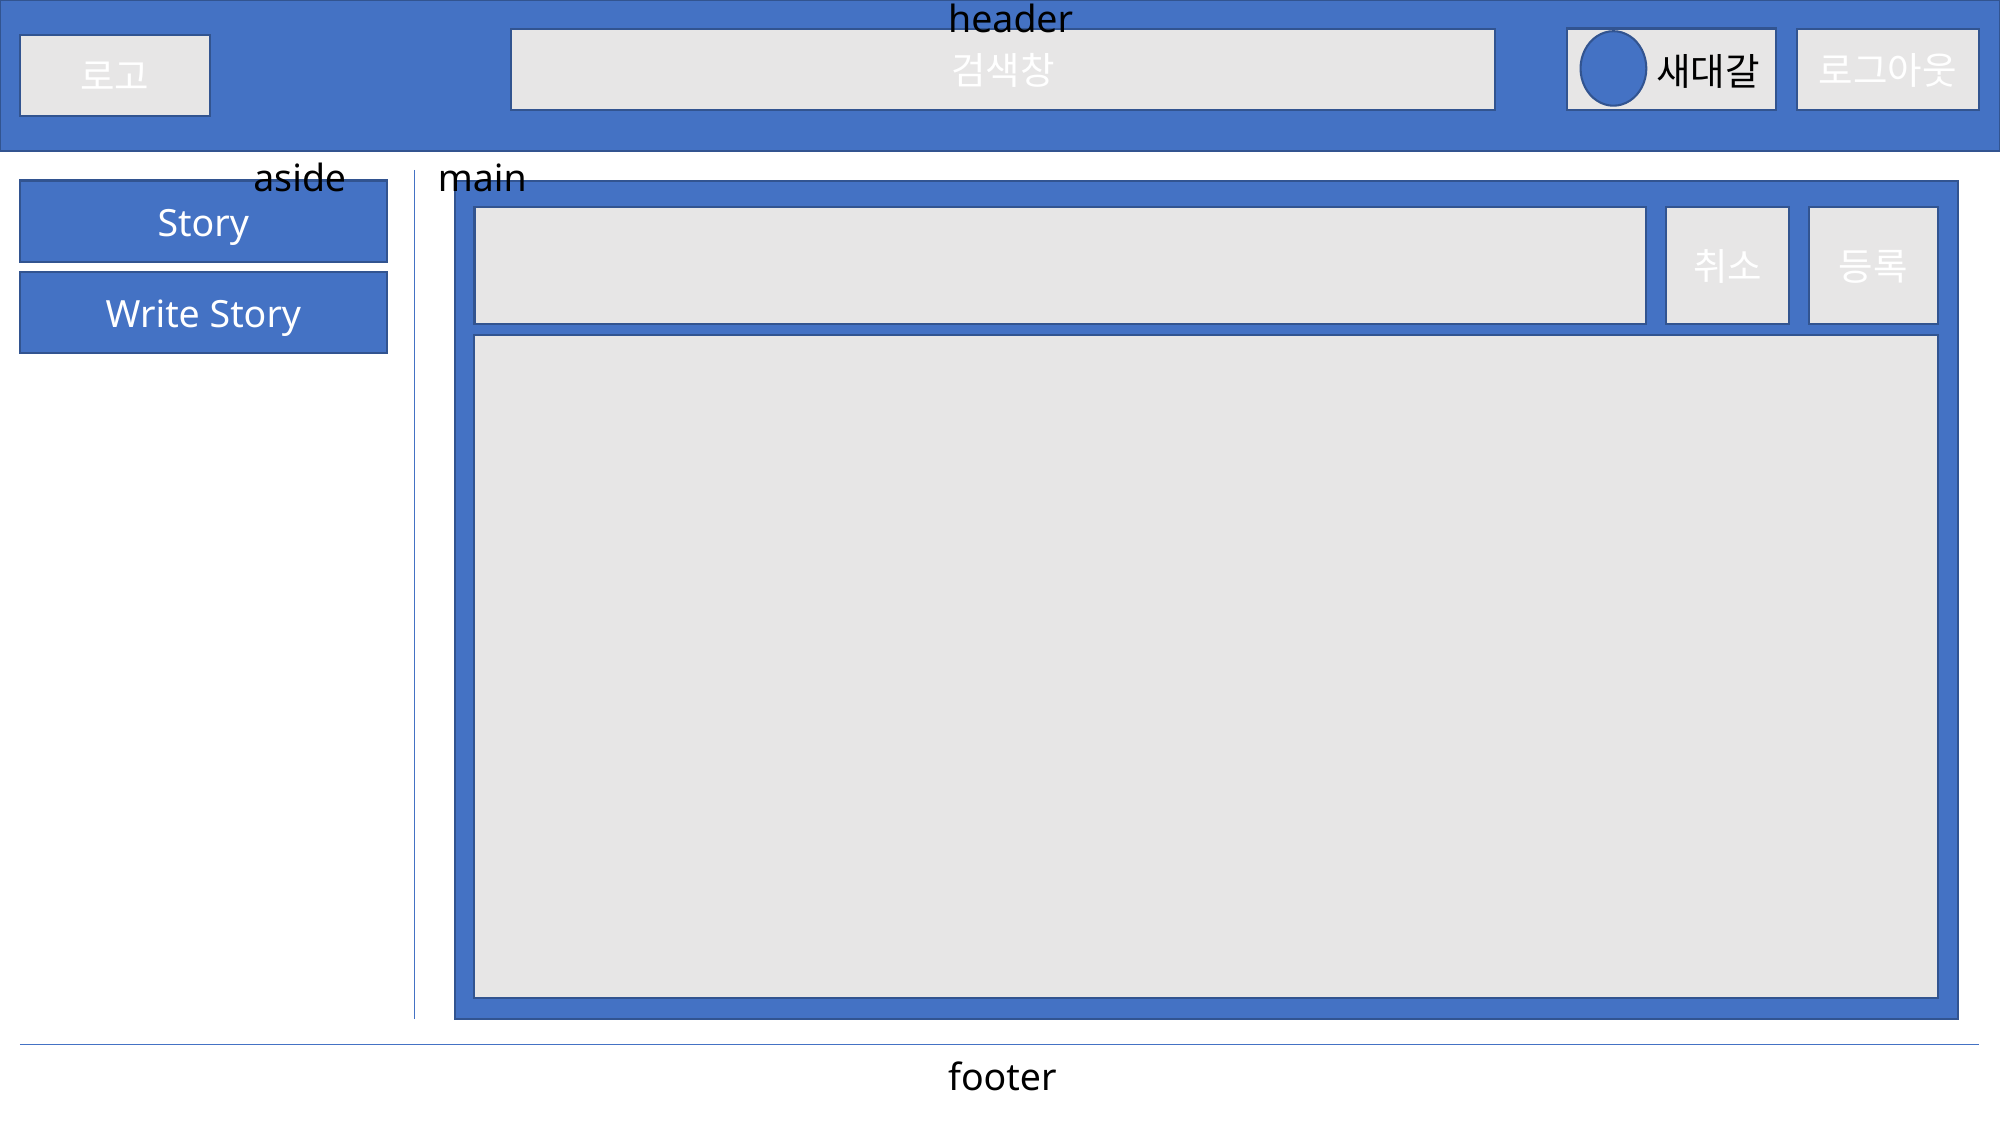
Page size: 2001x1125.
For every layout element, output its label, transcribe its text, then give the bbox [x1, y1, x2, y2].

text_box Story [19, 179, 388, 263]
text_box footer [933, 1045, 1091, 1106]
text_box header [933, 0, 1091, 48]
text_box 검색창 [510, 28, 1496, 111]
text_box [1566, 27, 1777, 111]
text_box 취소 [1665, 206, 1790, 325]
text_box [0, 0, 2000, 152]
text_box [1579, 30, 1641, 107]
text_box [454, 180, 1959, 1020]
text_box 로고 [19, 34, 211, 117]
text_box [473, 206, 1647, 325]
text_box 로그아웃 [1796, 28, 1980, 111]
text_box aside [238, 146, 396, 206]
text_box 새대갈 [1641, 40, 1863, 100]
text_box [473, 334, 1939, 999]
text_box Write Story [19, 271, 388, 354]
text_box 등록 [1808, 206, 1939, 325]
text_box main [423, 146, 581, 206]
